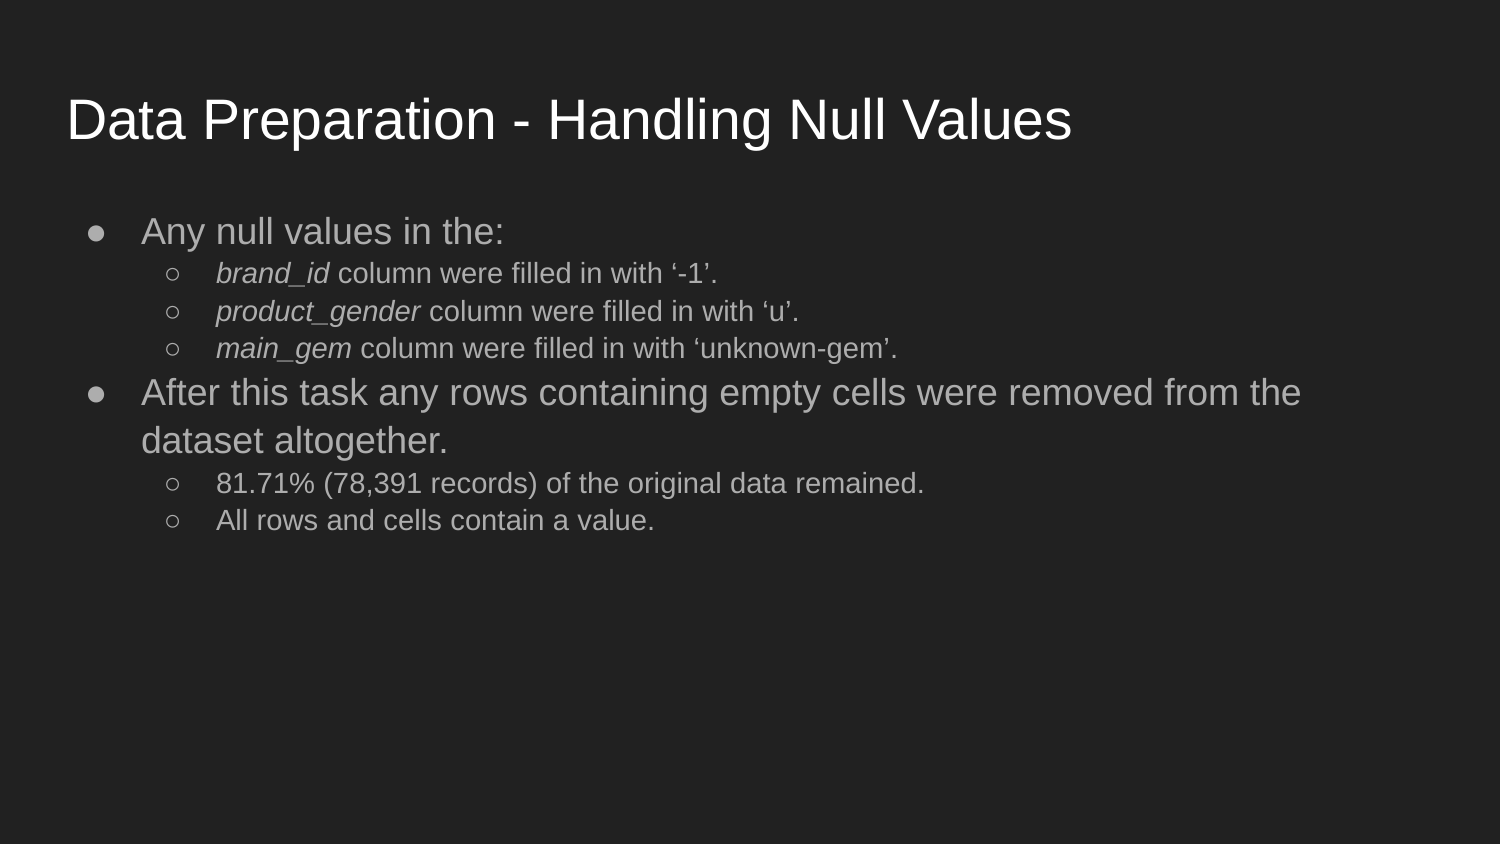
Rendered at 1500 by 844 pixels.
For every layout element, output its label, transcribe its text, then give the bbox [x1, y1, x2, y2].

list Any null values in the: brand_id column were filled in with ‘-1’. product_gender column were filled in with ‘u’. main_gem column were filled in with ‘unknown-gem’. After this task any rows containing empty cells were removed from the dataset altogether. 81.71% (78,391 records) of the original data remained. All rows and cells contain a value. [51, 189, 1449, 750]
title Data Preparation - Handling Null Values [51, 72, 1449, 167]
